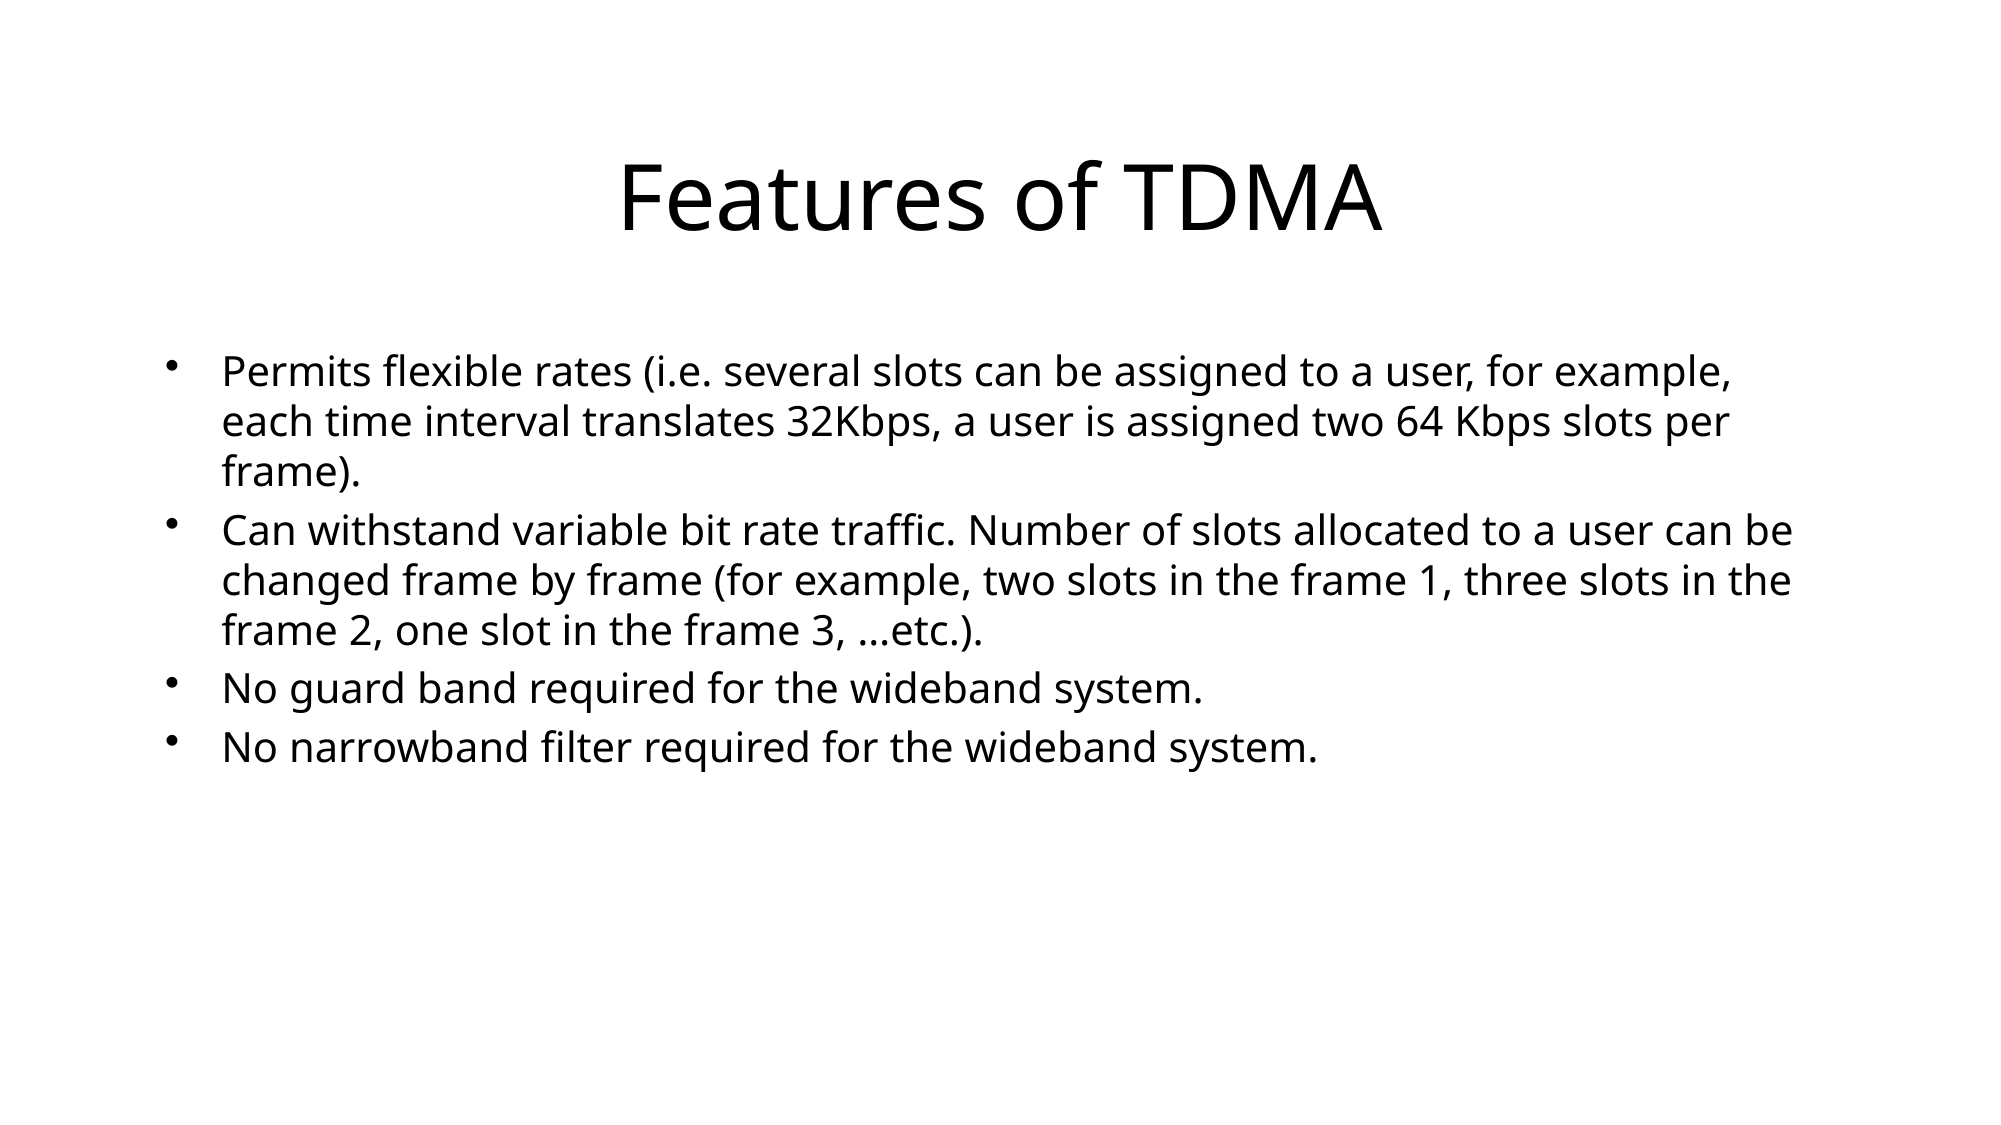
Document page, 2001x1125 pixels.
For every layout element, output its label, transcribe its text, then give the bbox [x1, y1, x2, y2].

list Permits flexible rates (i.e. several slots can be assigned to a user, for example, each time interval translates 32Kbps, a user is assigned two 64 Kbps slots per frame). Can withstand variable bit rate traffic. Number of slots allocated to a user can be changed frame by frame (for example, two slots in the frame 1, three slots in the frame 2, one slot in the frame 3, …etc.). No guard band required for the wideband system. No narrowband filter required for the wideband system. [149, 337, 1851, 1013]
title Features of TDMA [149, 99, 1851, 288]
